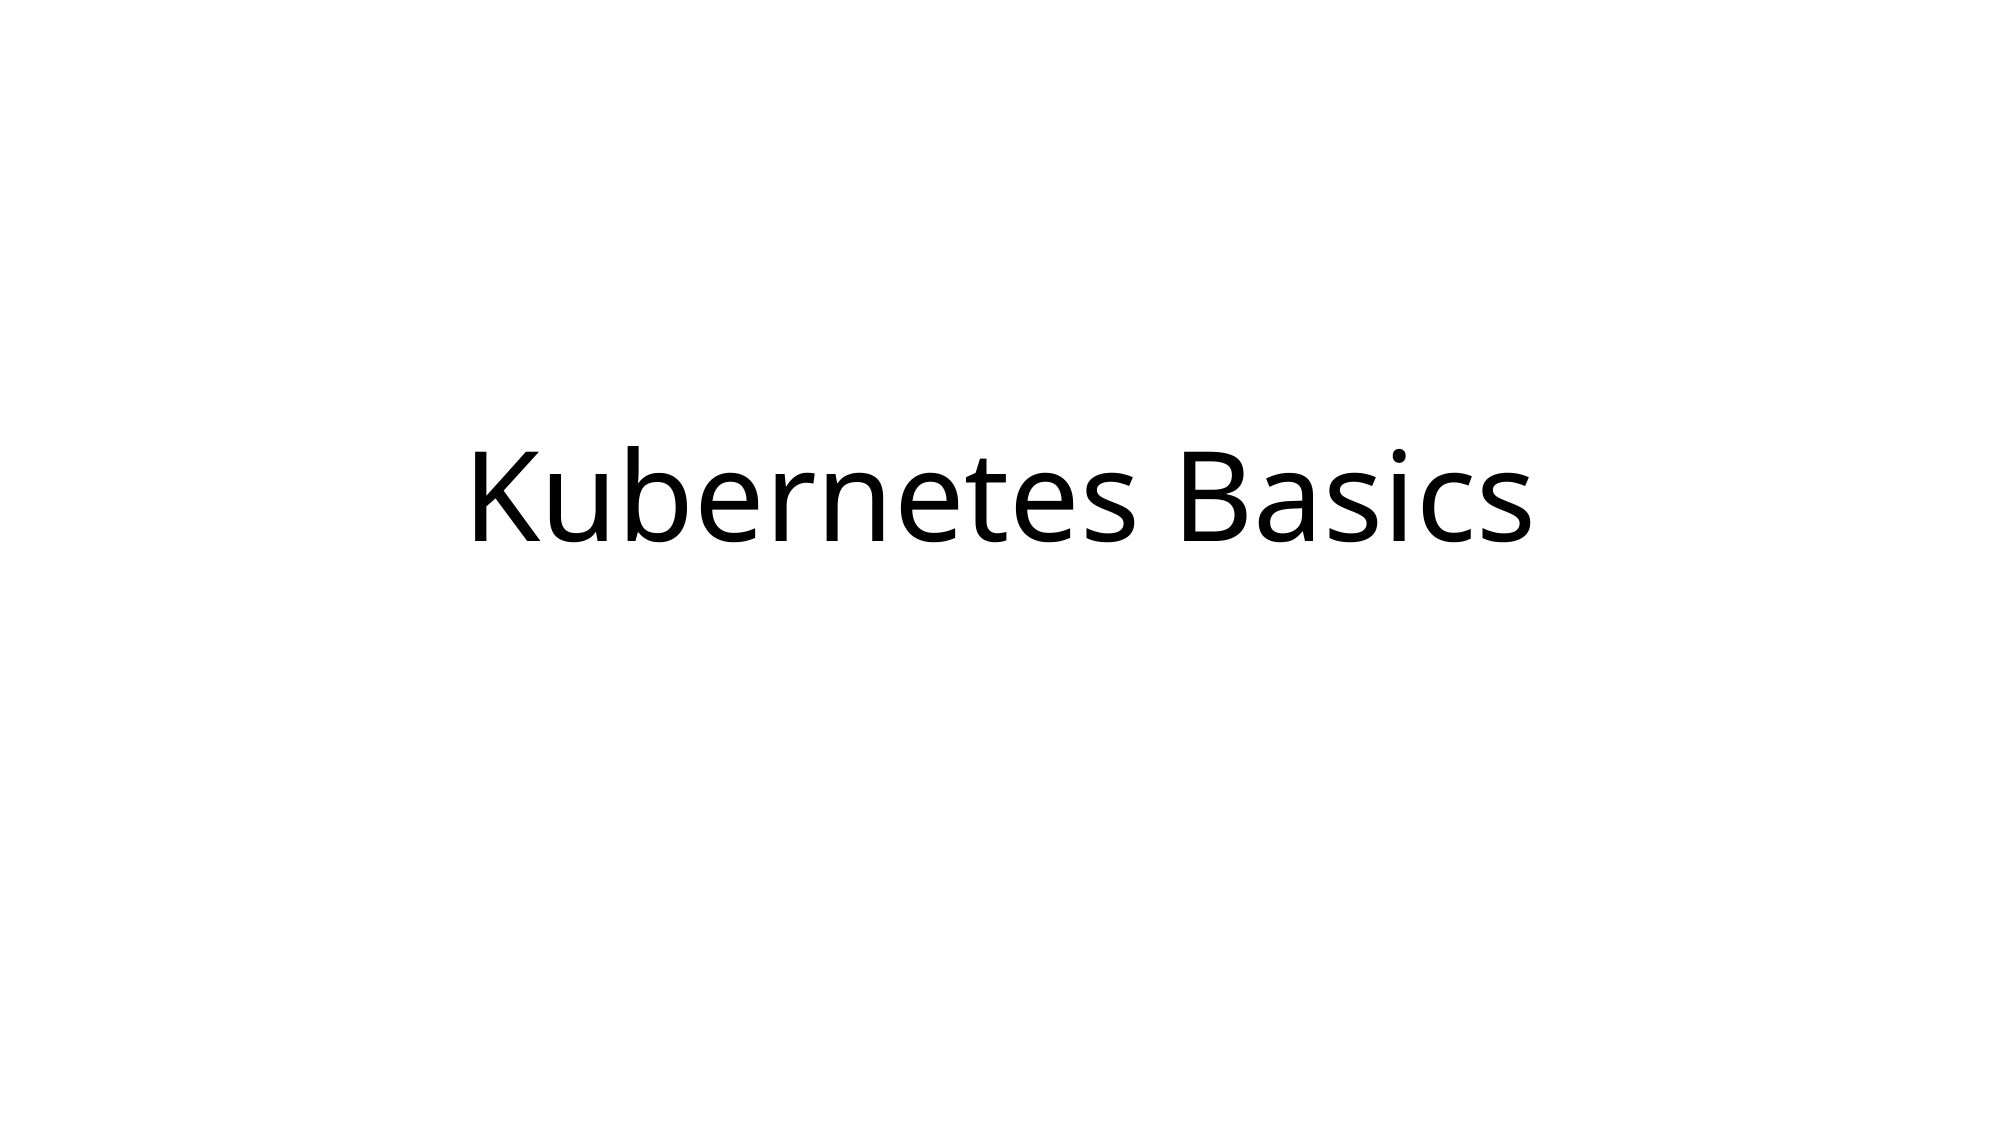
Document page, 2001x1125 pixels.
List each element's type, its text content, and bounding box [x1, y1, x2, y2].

title Kubernetes Basics [249, 184, 1750, 576]
